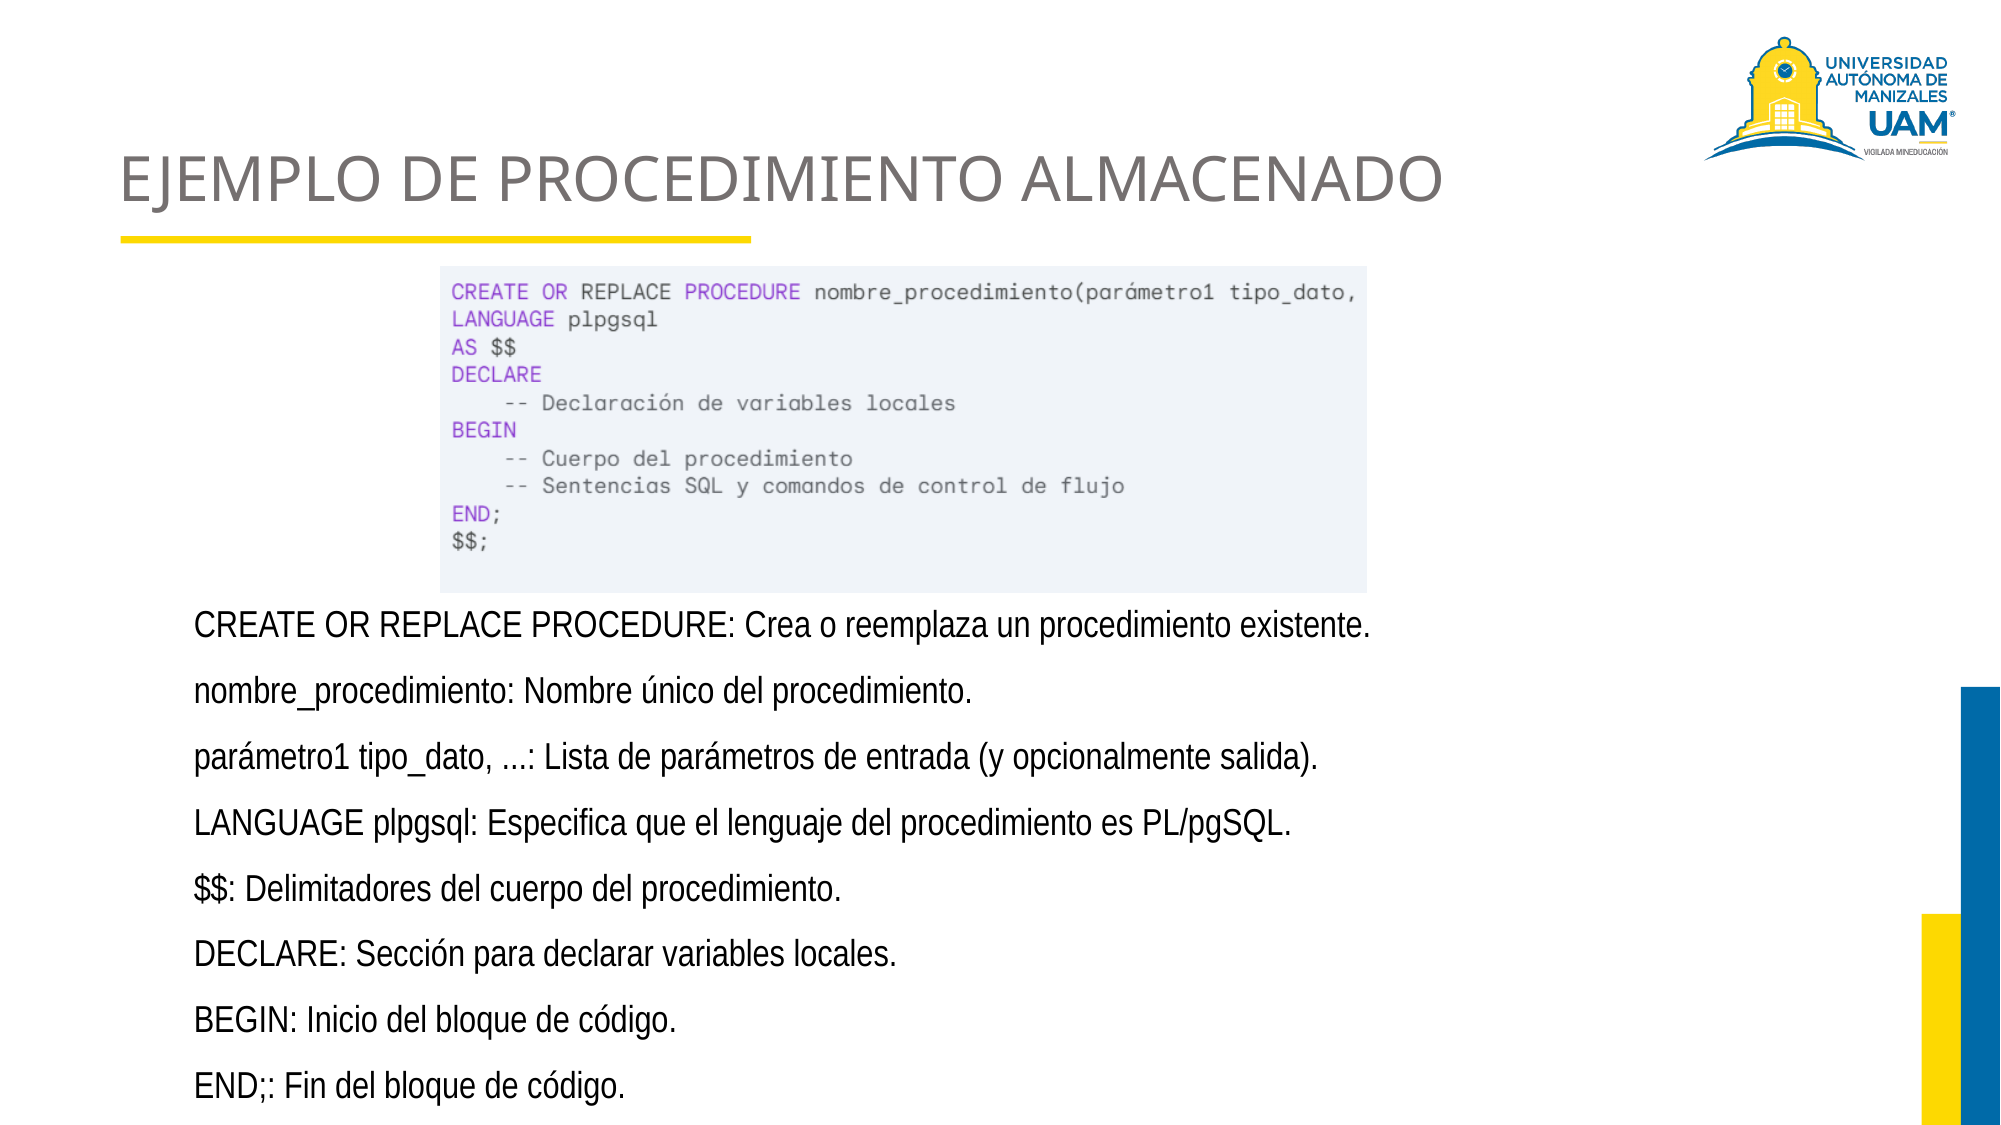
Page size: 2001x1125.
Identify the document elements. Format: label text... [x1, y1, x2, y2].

list CREATE OR REPLACE PROCEDURE: Crea o reemplaza un procedimiento existente. nombre_procedimiento: Nombre único del procedimiento. parámetro1 tipo_dato, ...: Lista de parámetros de entrada (y opcionalmente salida). LANGUAGE plpgsql: Especifica que el lenguaje del procedimiento es PL/pgSQL. $$: Delimitadores del cuerpo del procedimiento. DECLARE: Sección para declarar variables locales. BEGIN: Inicio del bloque de código. END;: Fin del bloque de código. [103, 592, 1686, 1125]
text_box [120, 236, 752, 244]
picture [1683, 13, 1976, 184]
picture [440, 266, 1367, 593]
title EJEMPLO DE PROCEDIMIENTO ALMACENADO [103, 96, 1829, 267]
